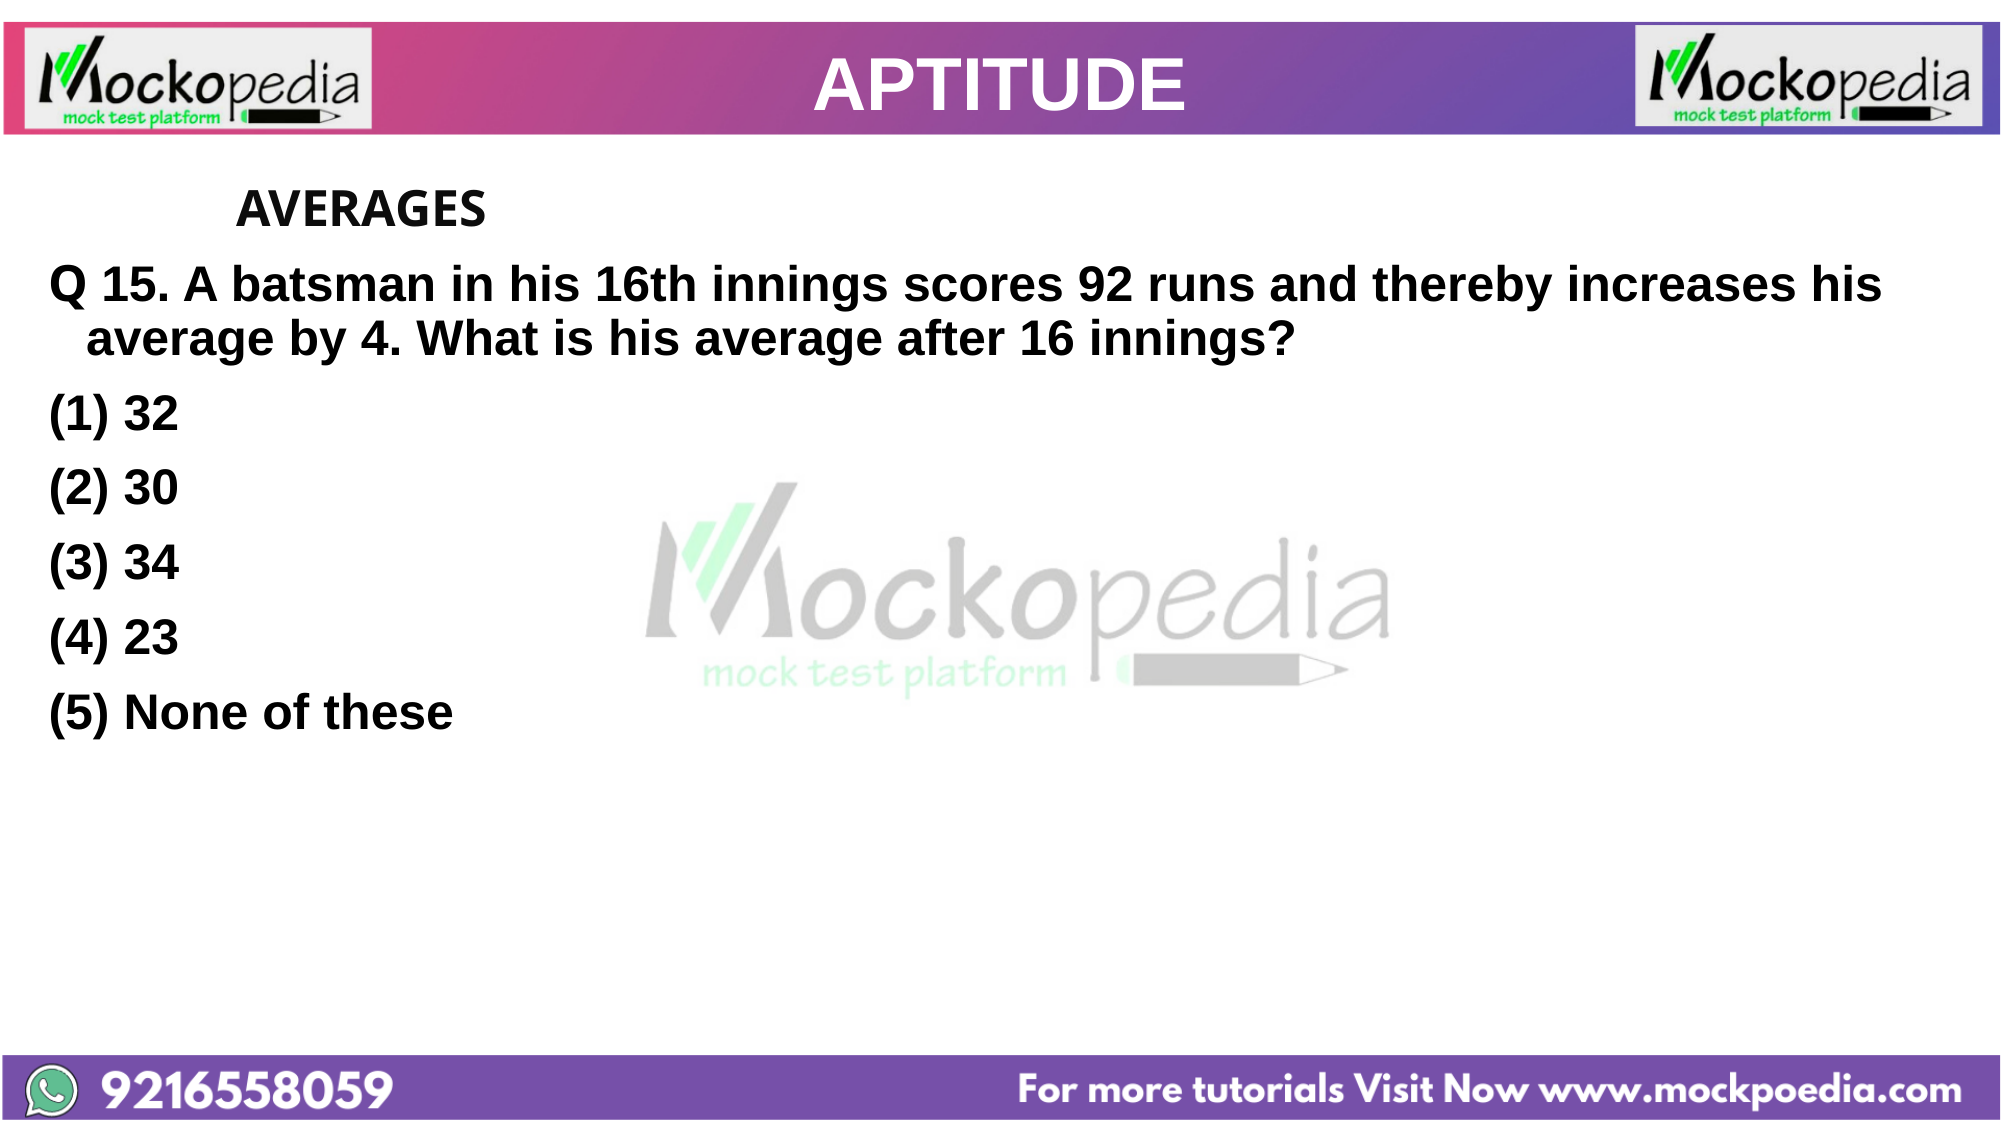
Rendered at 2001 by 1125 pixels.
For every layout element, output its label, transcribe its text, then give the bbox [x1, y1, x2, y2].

picture [0, 0, 2001, 1125]
title APTITUDE [41, 31, 1959, 142]
list AVERAGES Q 15. A batsman in his 16th innings scores 92 runs and thereby increases his average by 4. What is his average after 16 innings? 32 (2) 30 (3) 34 (4) 23 (5) None of these [33, 175, 1959, 1053]
